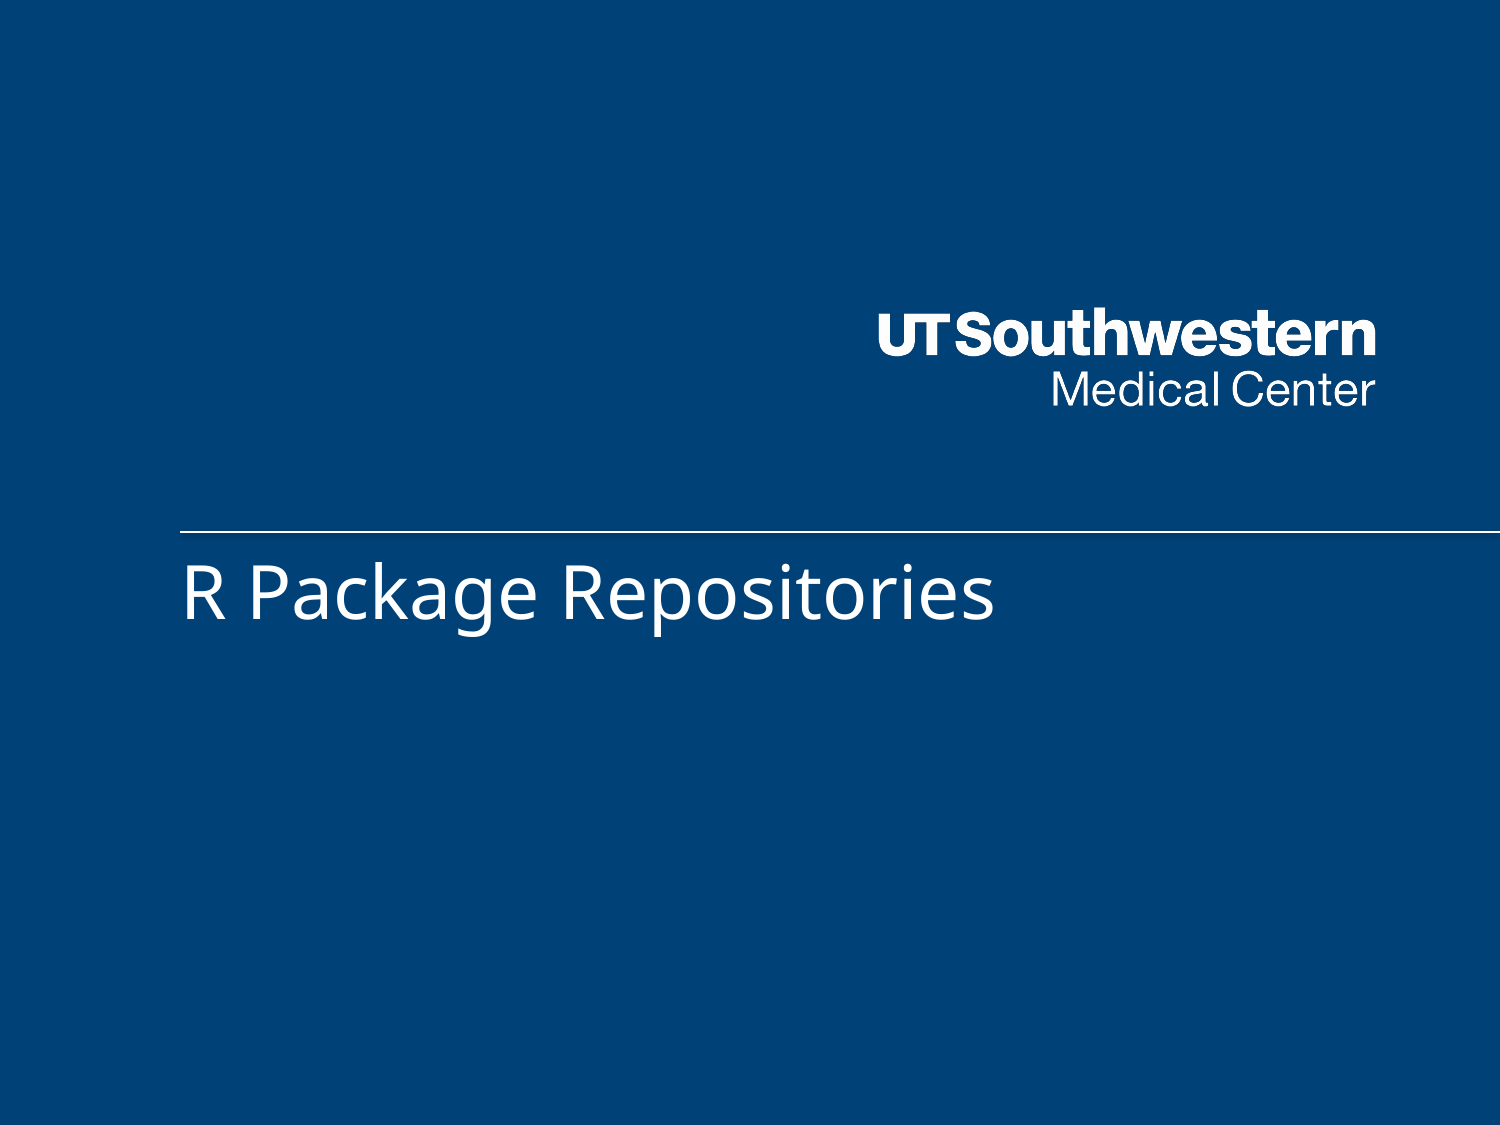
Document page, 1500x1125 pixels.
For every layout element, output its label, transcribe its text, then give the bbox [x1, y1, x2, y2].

list R Package Repositories [180, 554, 1379, 855]
picture [848, 282, 1406, 441]
